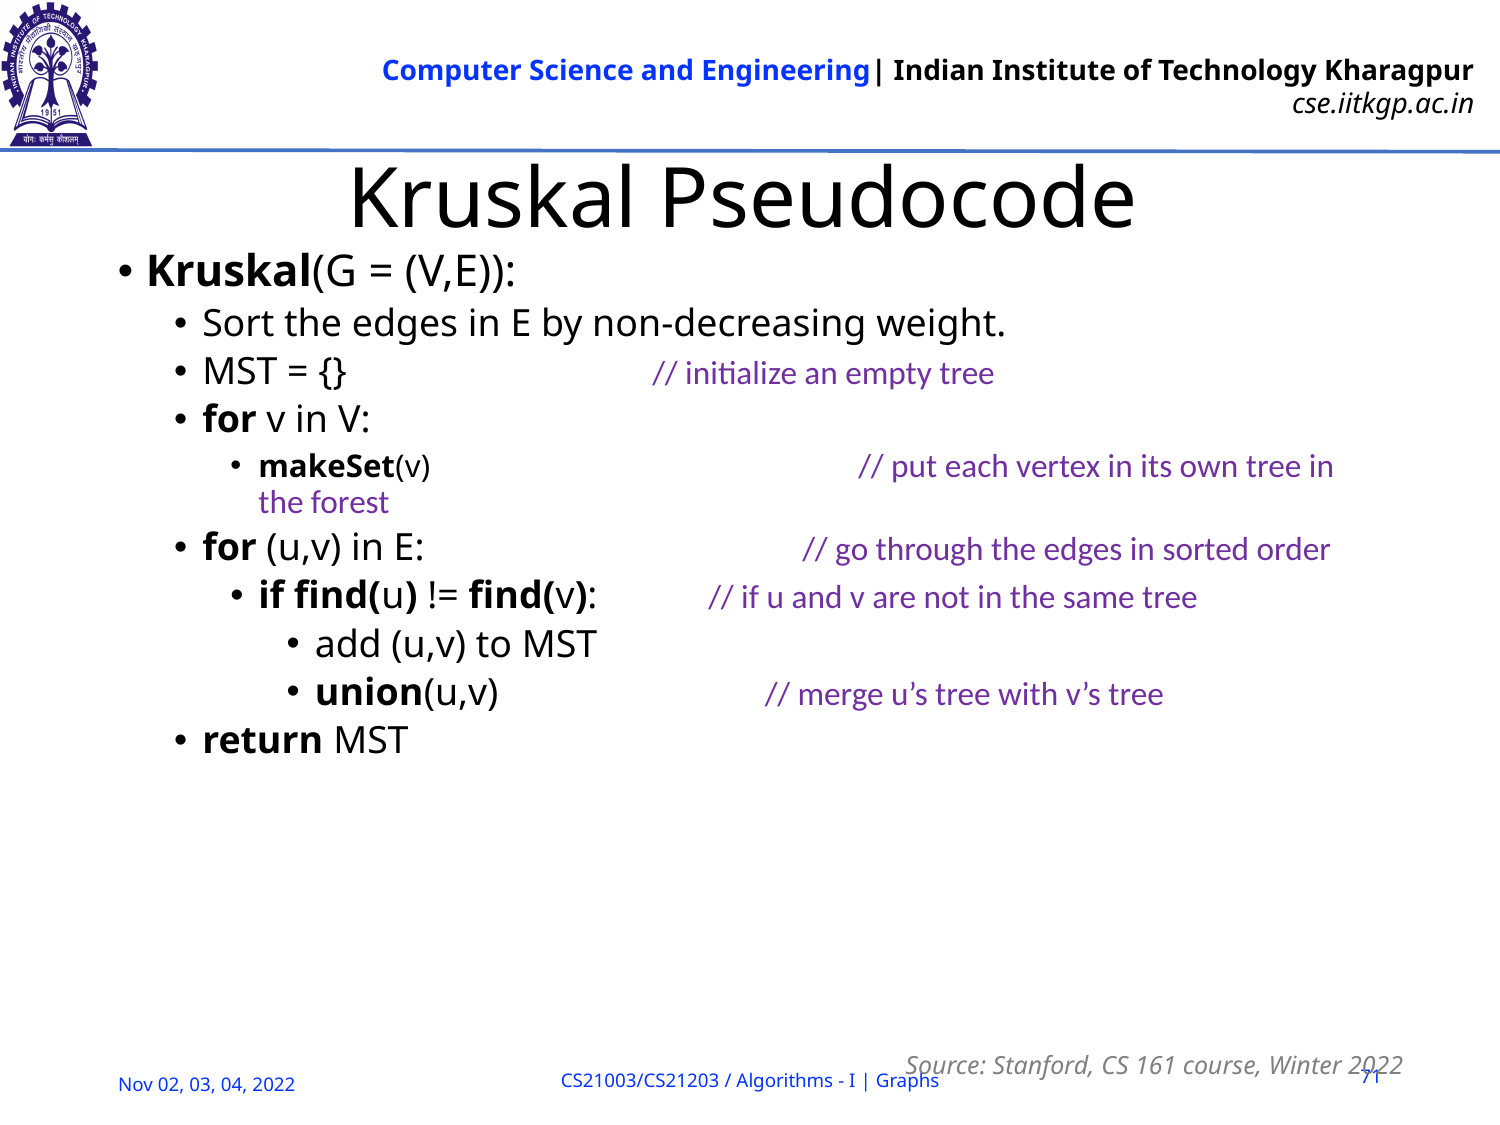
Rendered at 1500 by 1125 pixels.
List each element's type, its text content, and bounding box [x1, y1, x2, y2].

footer CS21003/CS21203 / Algorithms - I | Graphs [247, 1050, 1253, 1111]
slide_number 71 [1323, 1075, 1397, 1107]
picture [1, 2, 98, 147]
text_box Source: Stanford, CS 161 course, Winter 2022 [890, 1040, 1495, 1075]
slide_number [103, 1065, 366, 1125]
text_box Kruskal(G = (V,E)): Sort the edges in E by non-decreasing weight. MST = {} // initialize an empty tree for v in V: makeSet(v) // put each vertex in its own tree in the forest for (u,v) in E: // go through the edges in sorted order if find(u) != find(v): // if u and v are not in the same tree add (u,v) to MST union(u,v) // merge u’s tree with v’s tree return MST [103, 241, 1397, 956]
title Kruskal Pseudocode [47, 98, 1437, 288]
